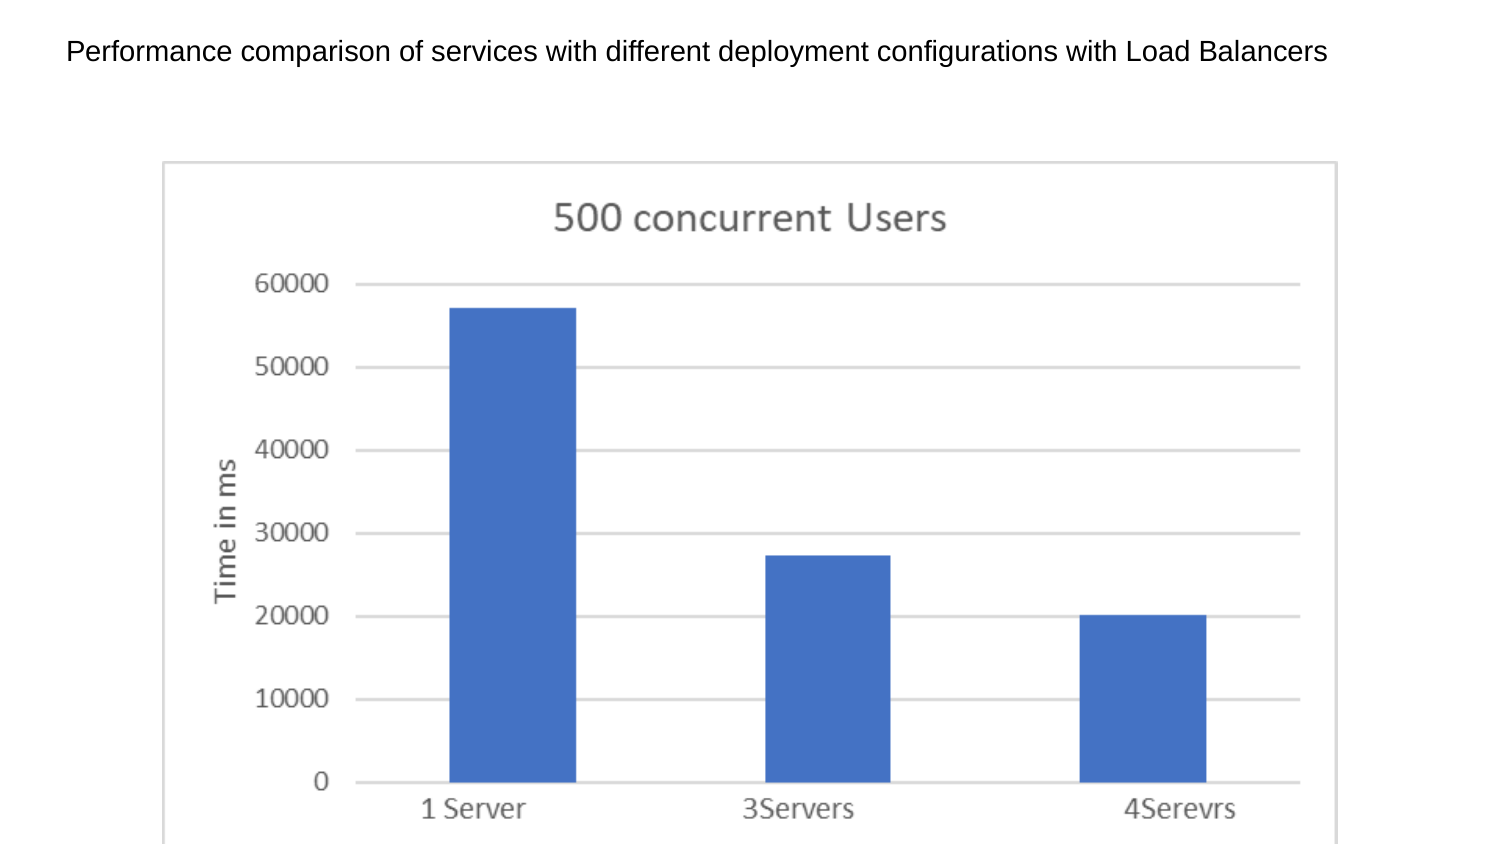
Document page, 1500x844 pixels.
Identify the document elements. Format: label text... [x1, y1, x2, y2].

title Performance comparison of services with different deployment configurations with Load Balancers [51, 17, 1449, 112]
picture [162, 161, 1338, 844]
